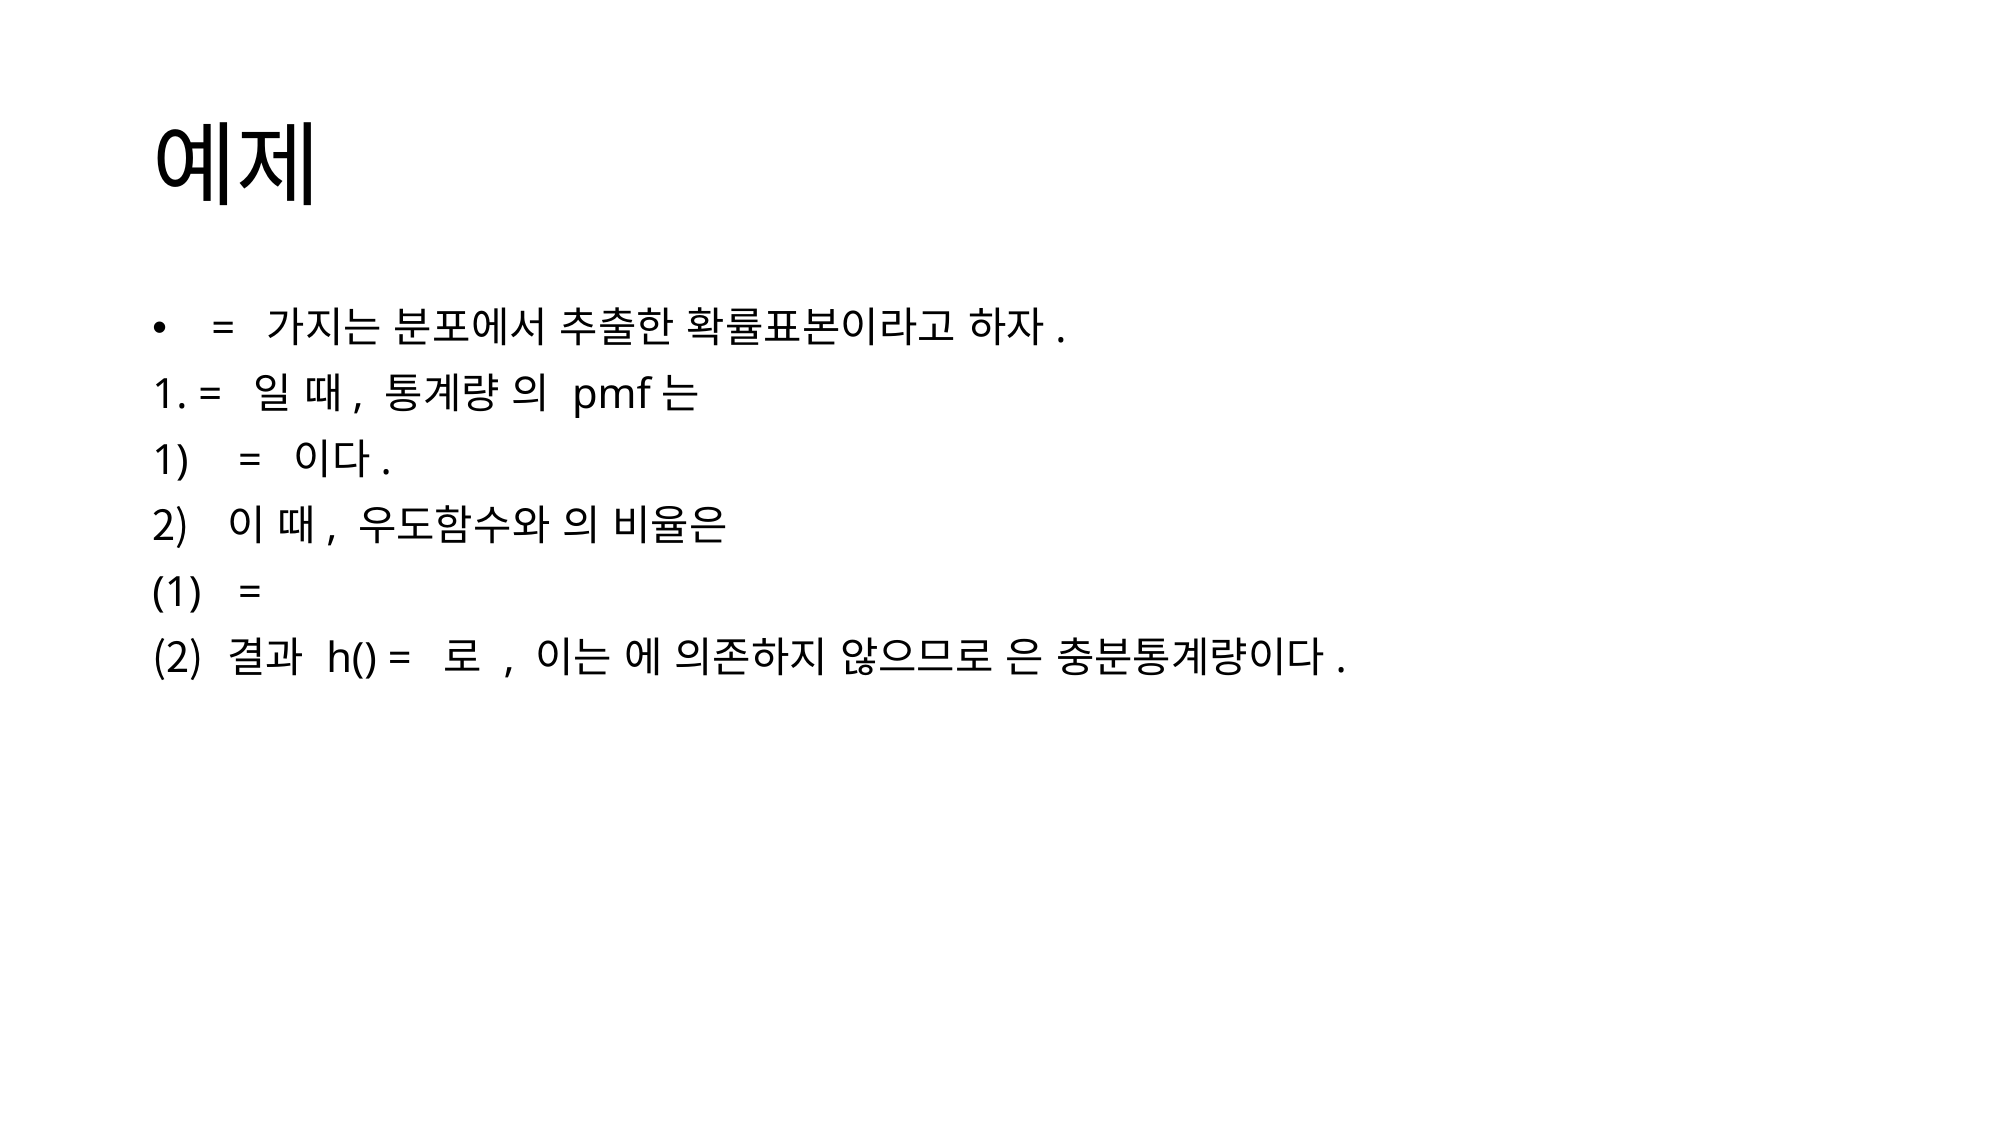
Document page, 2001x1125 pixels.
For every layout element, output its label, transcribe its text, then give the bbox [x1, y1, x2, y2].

title 예제 [137, 59, 1863, 278]
